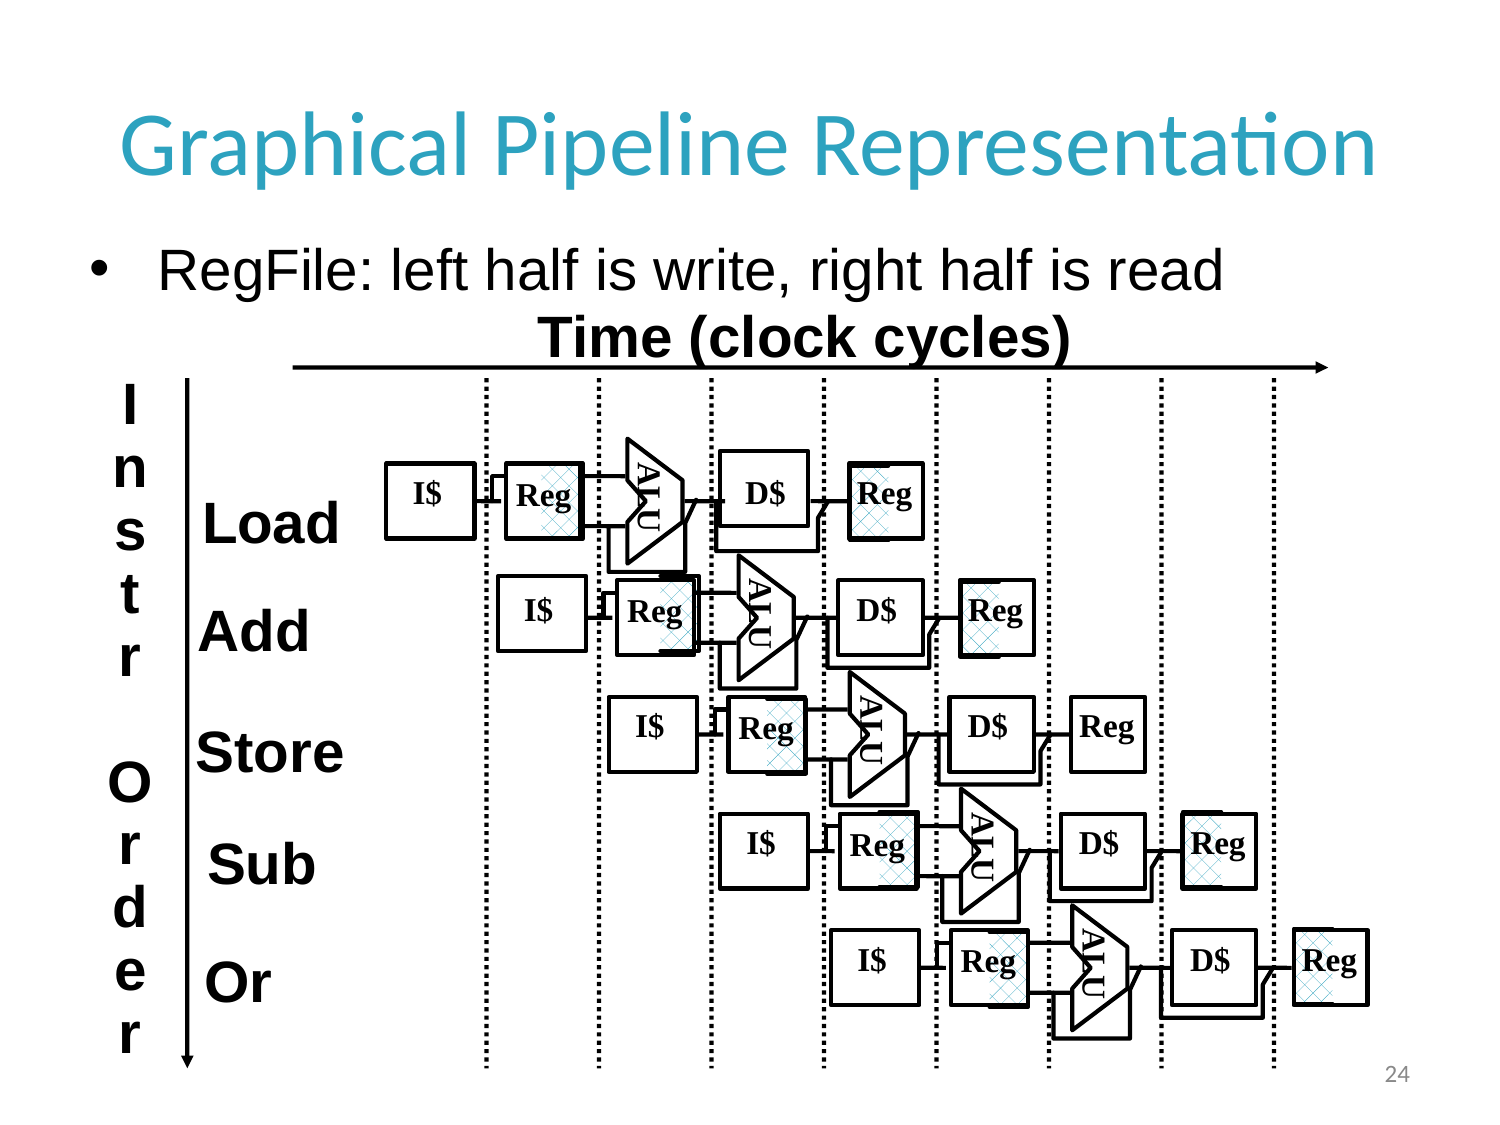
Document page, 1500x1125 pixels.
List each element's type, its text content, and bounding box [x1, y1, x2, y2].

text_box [486, 386, 1275, 578]
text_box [584, 438, 726, 773]
text_box RegFile: left half is write, right half is read [74, 224, 1425, 311]
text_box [486, 660, 1275, 1069]
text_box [92, 366, 188, 1082]
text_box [695, 450, 837, 890]
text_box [180, 477, 361, 1023]
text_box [381, 463, 473, 540]
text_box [292, 291, 1329, 378]
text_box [475, 463, 587, 652]
slide_number 24 [1074, 1042, 1425, 1103]
title Graphical Pipeline Representation [75, 45, 1425, 233]
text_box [806, 463, 948, 1006]
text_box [917, 580, 1373, 1040]
